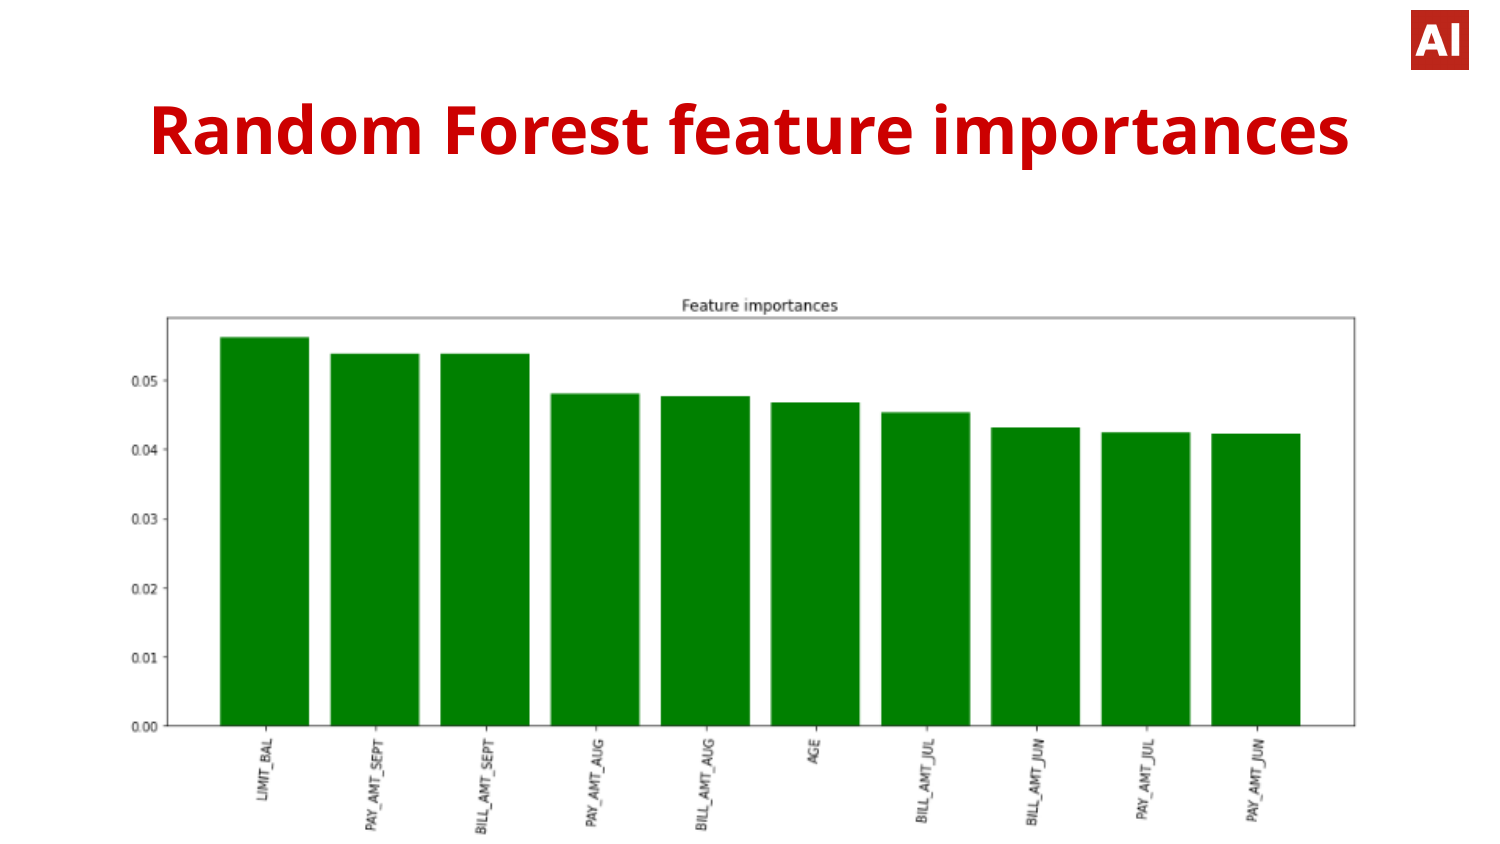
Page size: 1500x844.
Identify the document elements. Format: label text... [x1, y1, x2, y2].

picture [92, 290, 1408, 844]
picture [1411, 10, 1469, 70]
title Random Forest feature importances [51, 72, 1449, 167]
